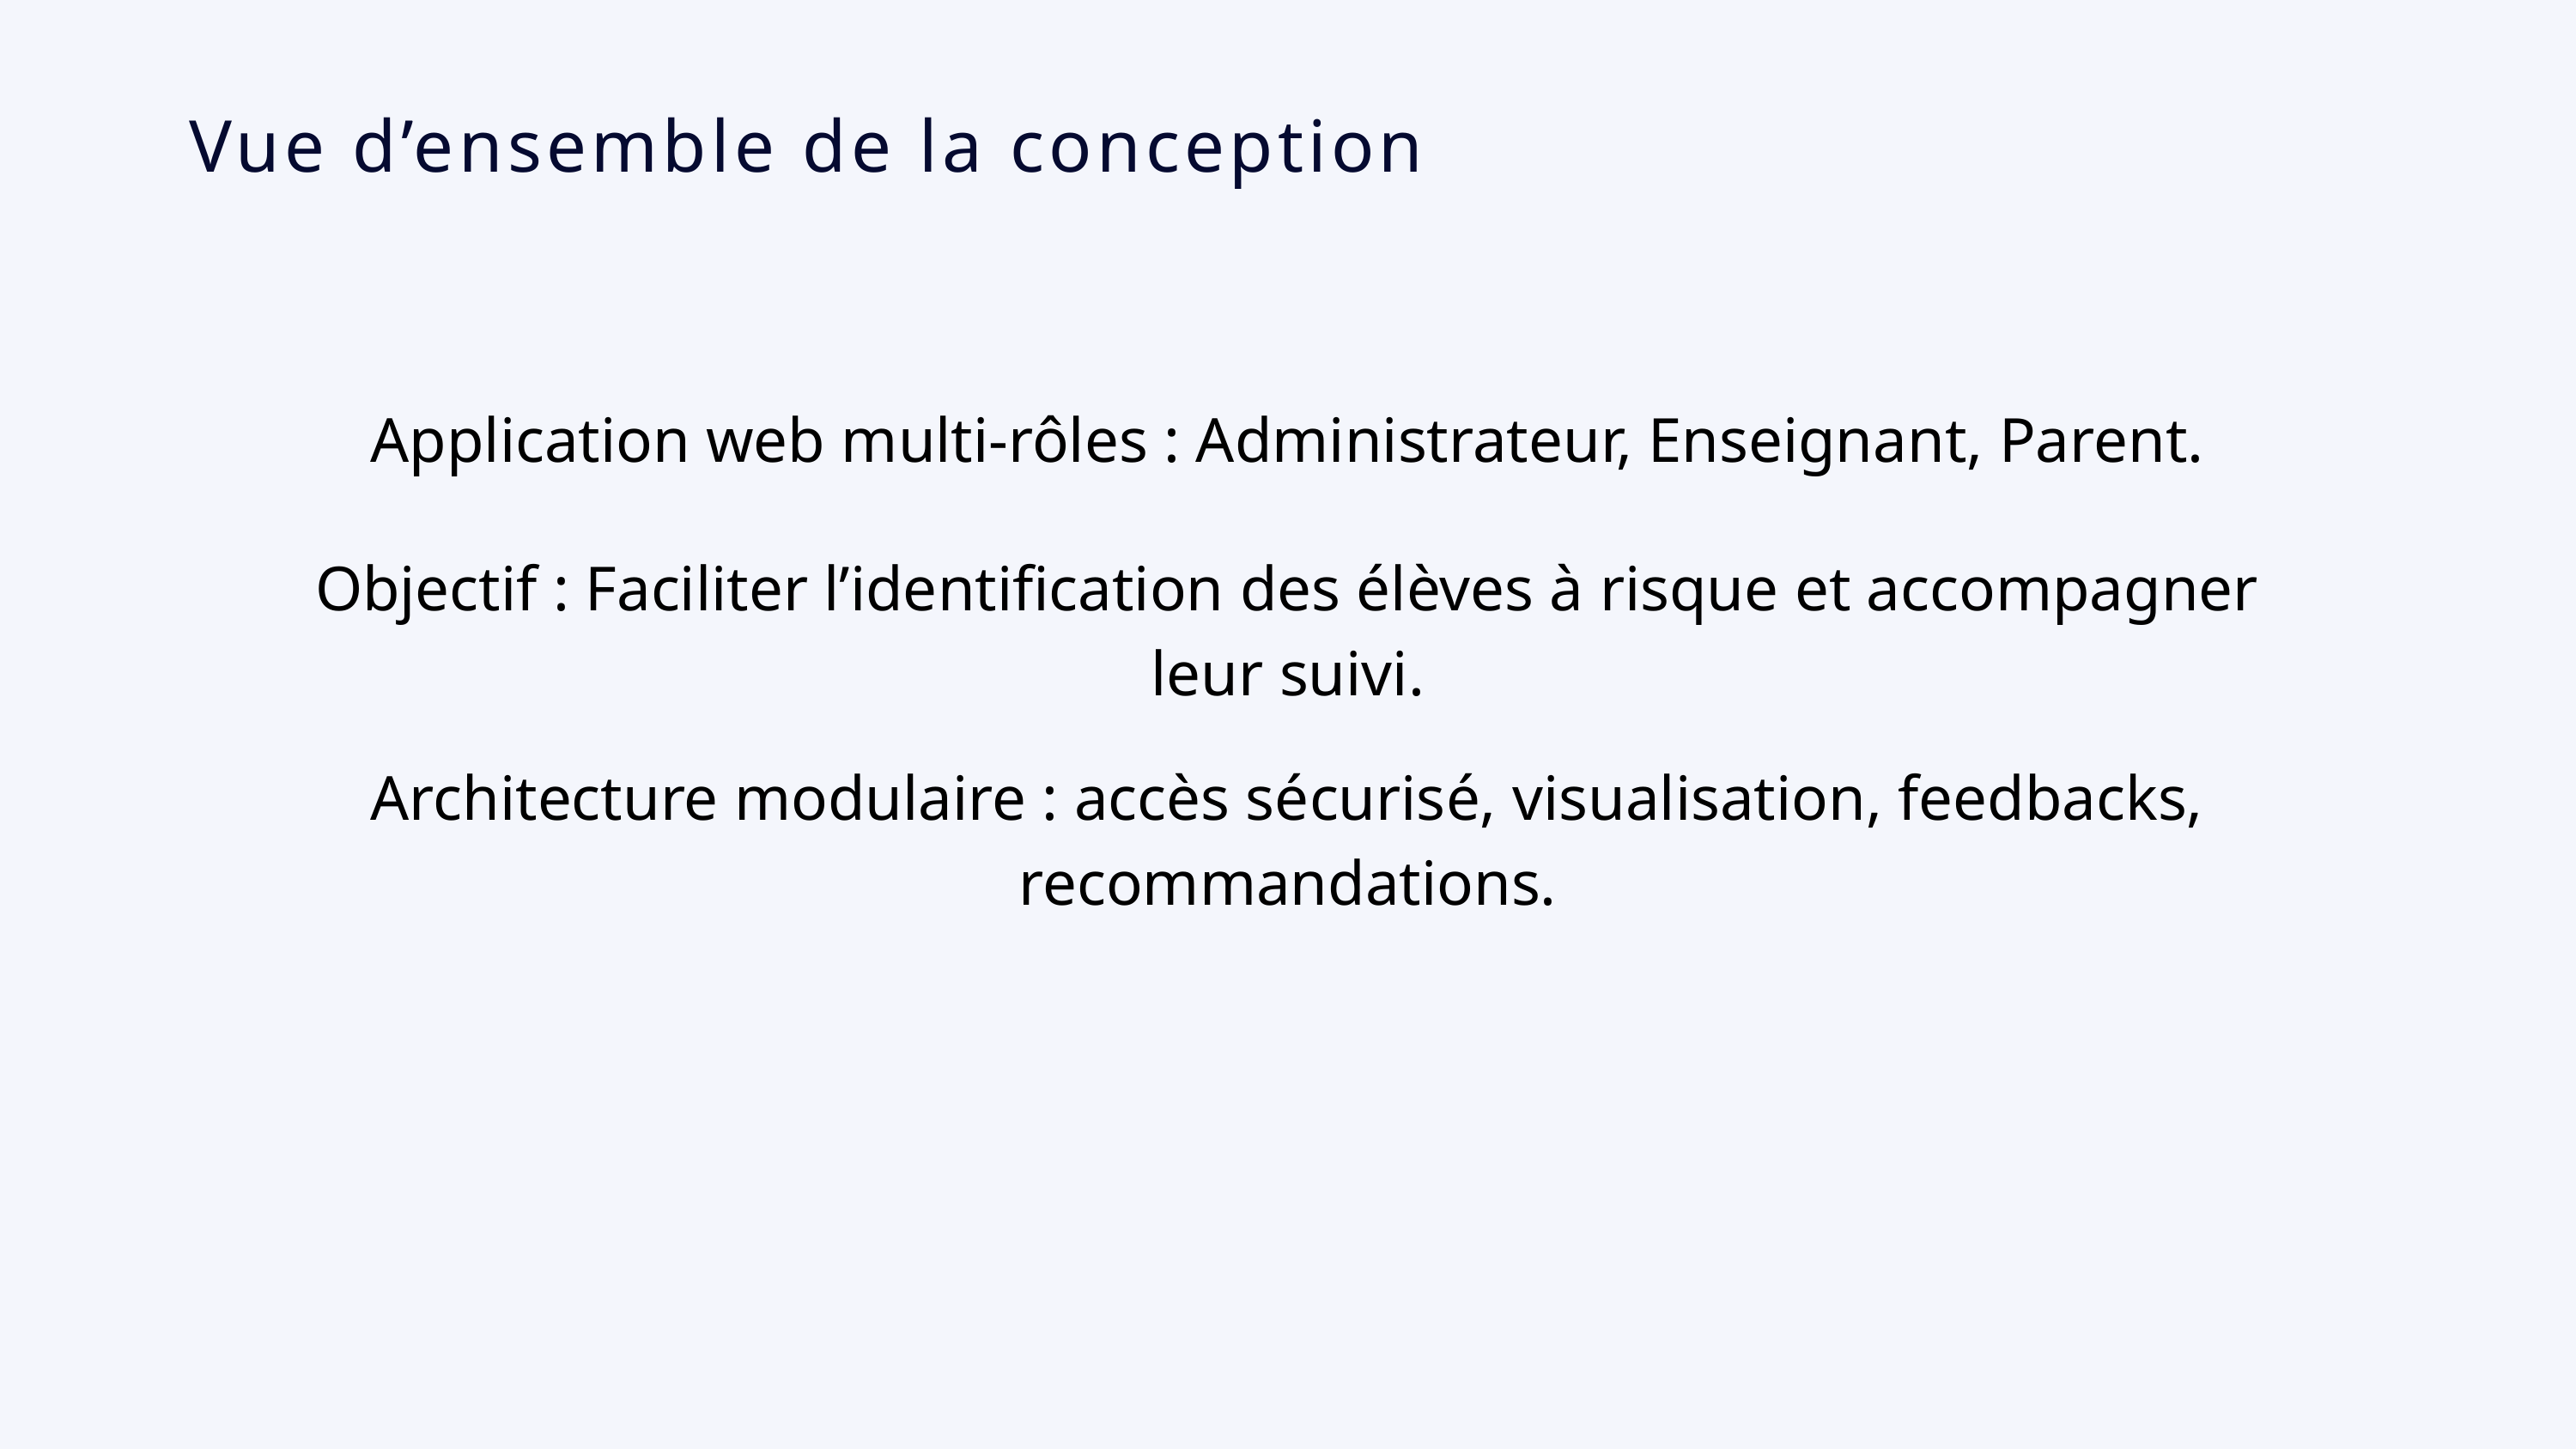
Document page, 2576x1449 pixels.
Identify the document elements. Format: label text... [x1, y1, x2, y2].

text_box Architecture modulaire : accès sécurisé, visualisation, feedbacks, recommandations. [331, 747, 2245, 918]
text_box Vue d’ensemble de la conception [189, 86, 2387, 187]
text_box Application web multi-rôles : Administrateur, Enseignant, Parent. [296, 389, 2279, 475]
text_box Objectif : Faciliter l’identification des élèves à risque et accompagner leur suivi. [296, 537, 2279, 708]
